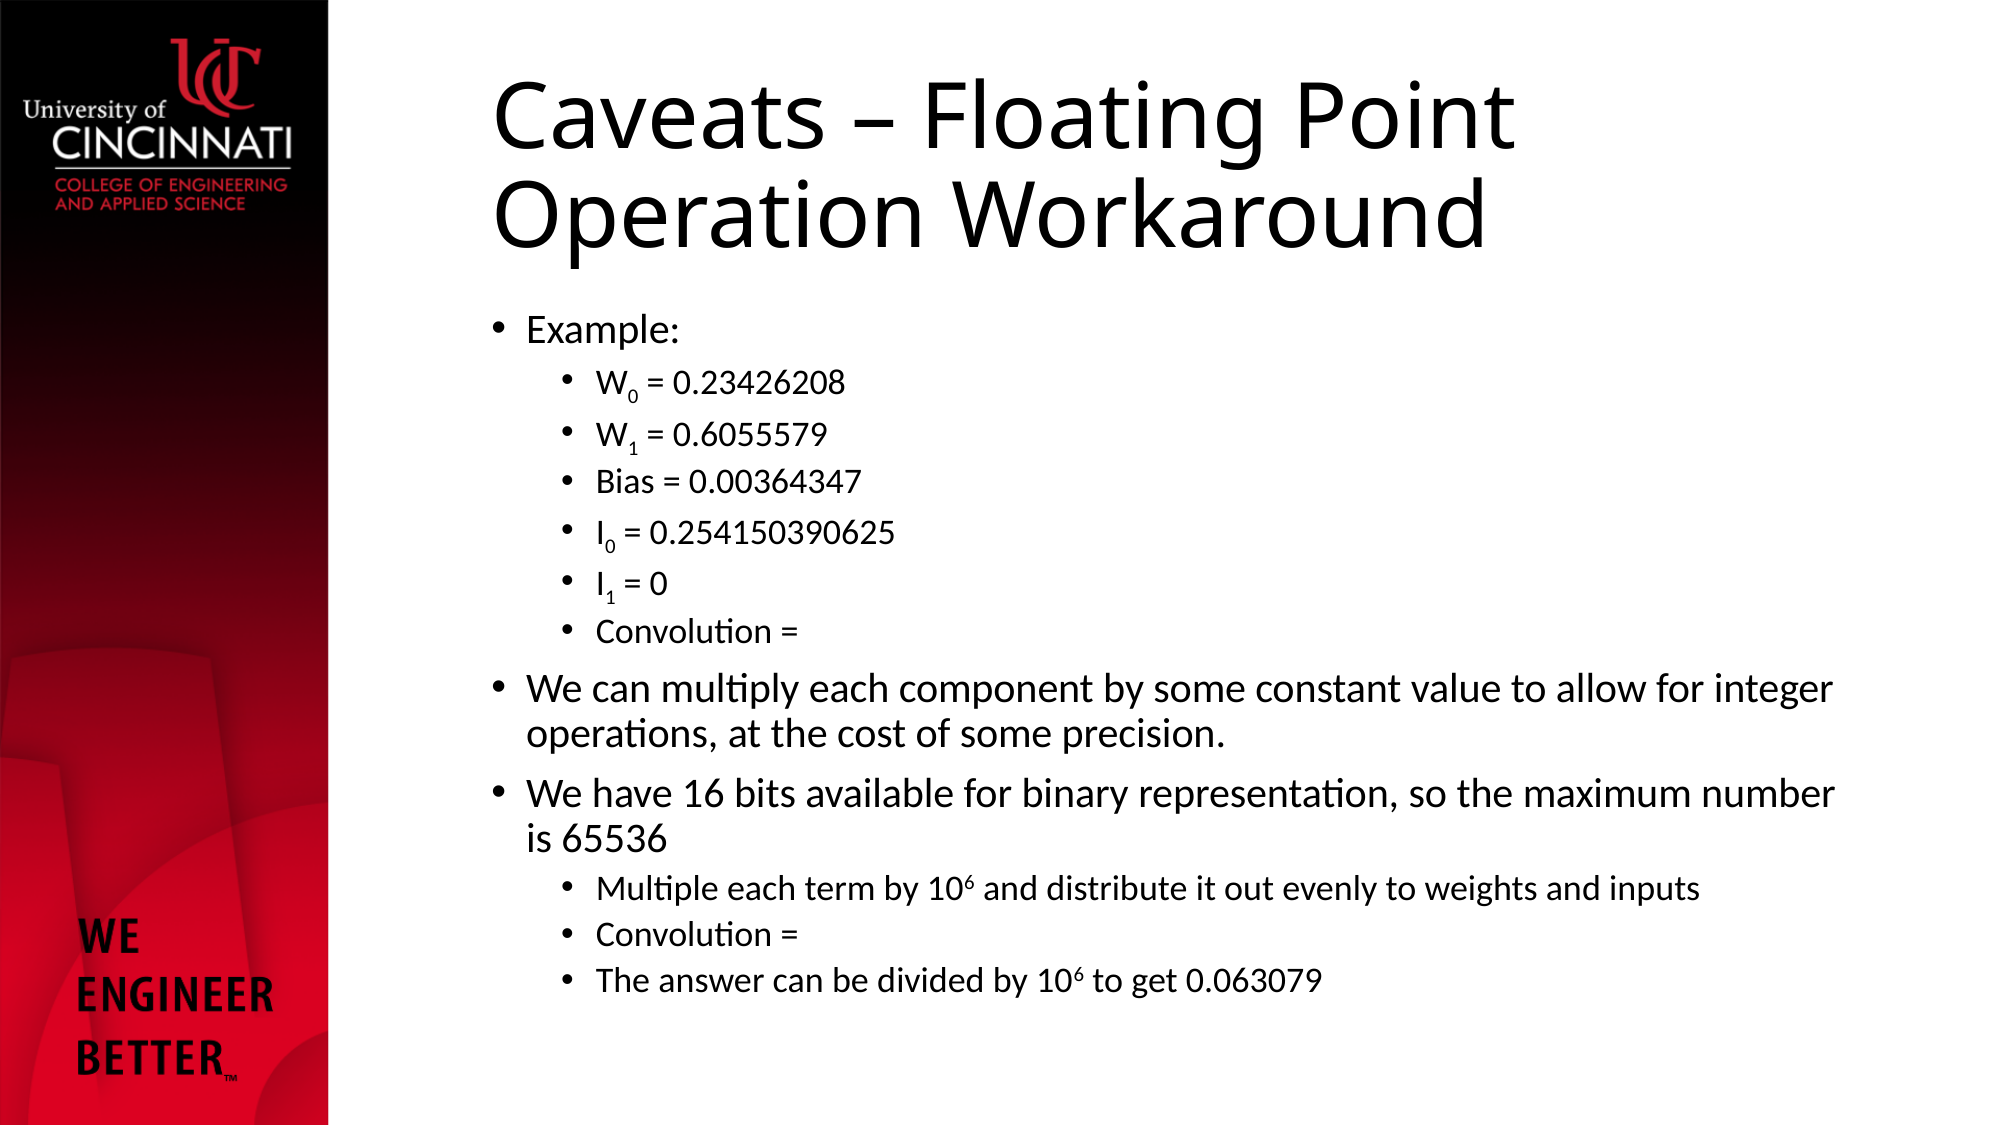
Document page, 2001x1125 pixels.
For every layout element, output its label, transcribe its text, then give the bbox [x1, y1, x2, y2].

title Caveats – Floating Point Operation Workaround [476, 59, 1863, 278]
picture [0, 0, 2001, 1125]
